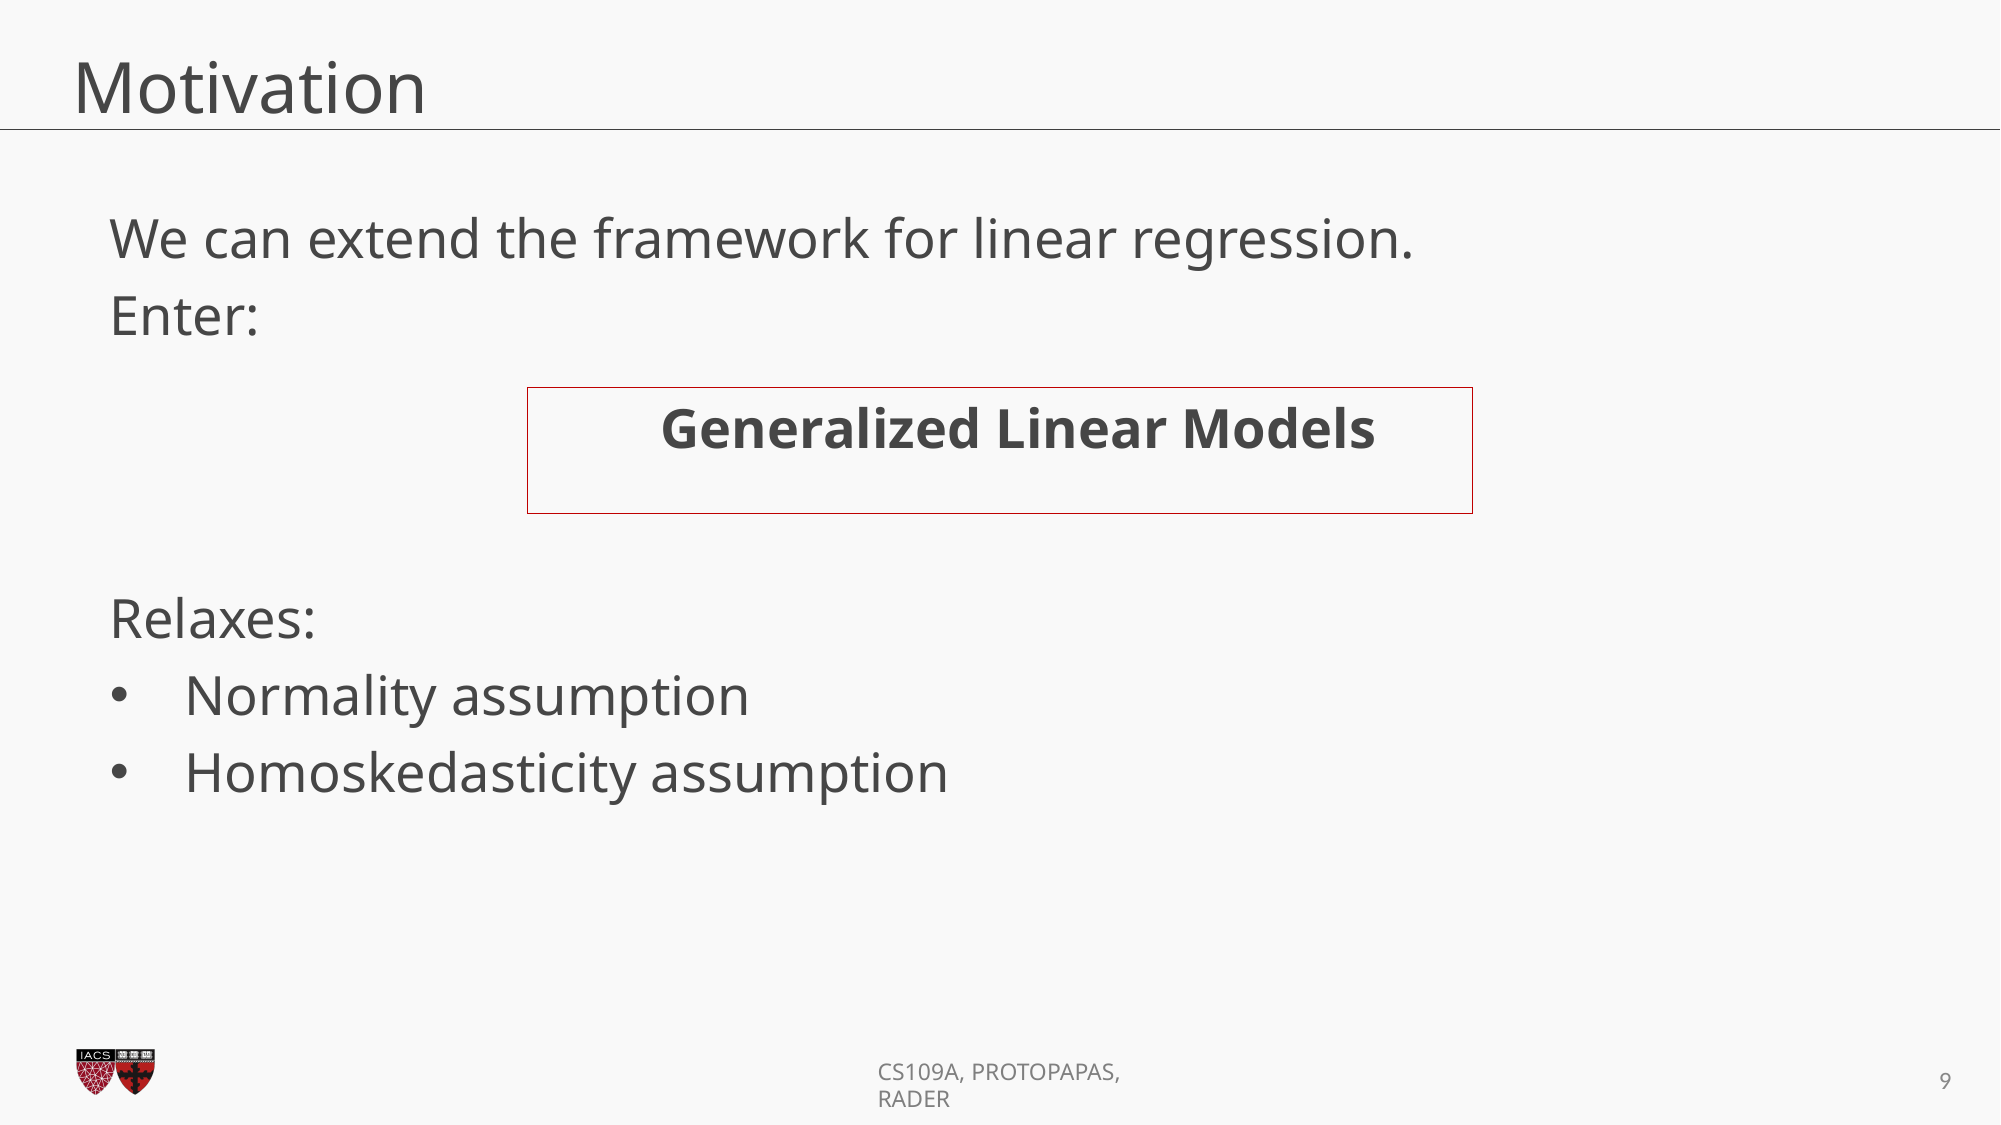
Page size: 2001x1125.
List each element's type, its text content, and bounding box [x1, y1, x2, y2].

text_box Generalized Linear Models [527, 387, 1473, 514]
title Motivation [57, 35, 1943, 162]
text_box Relaxes: Normality assumption Homoskedasticity assumption [57, 577, 1856, 870]
picture [75, 1049, 155, 1095]
slide_number 9 [1500, 1050, 1967, 1110]
list We can extend the framework for linear regression. Enter: [57, 197, 1856, 324]
